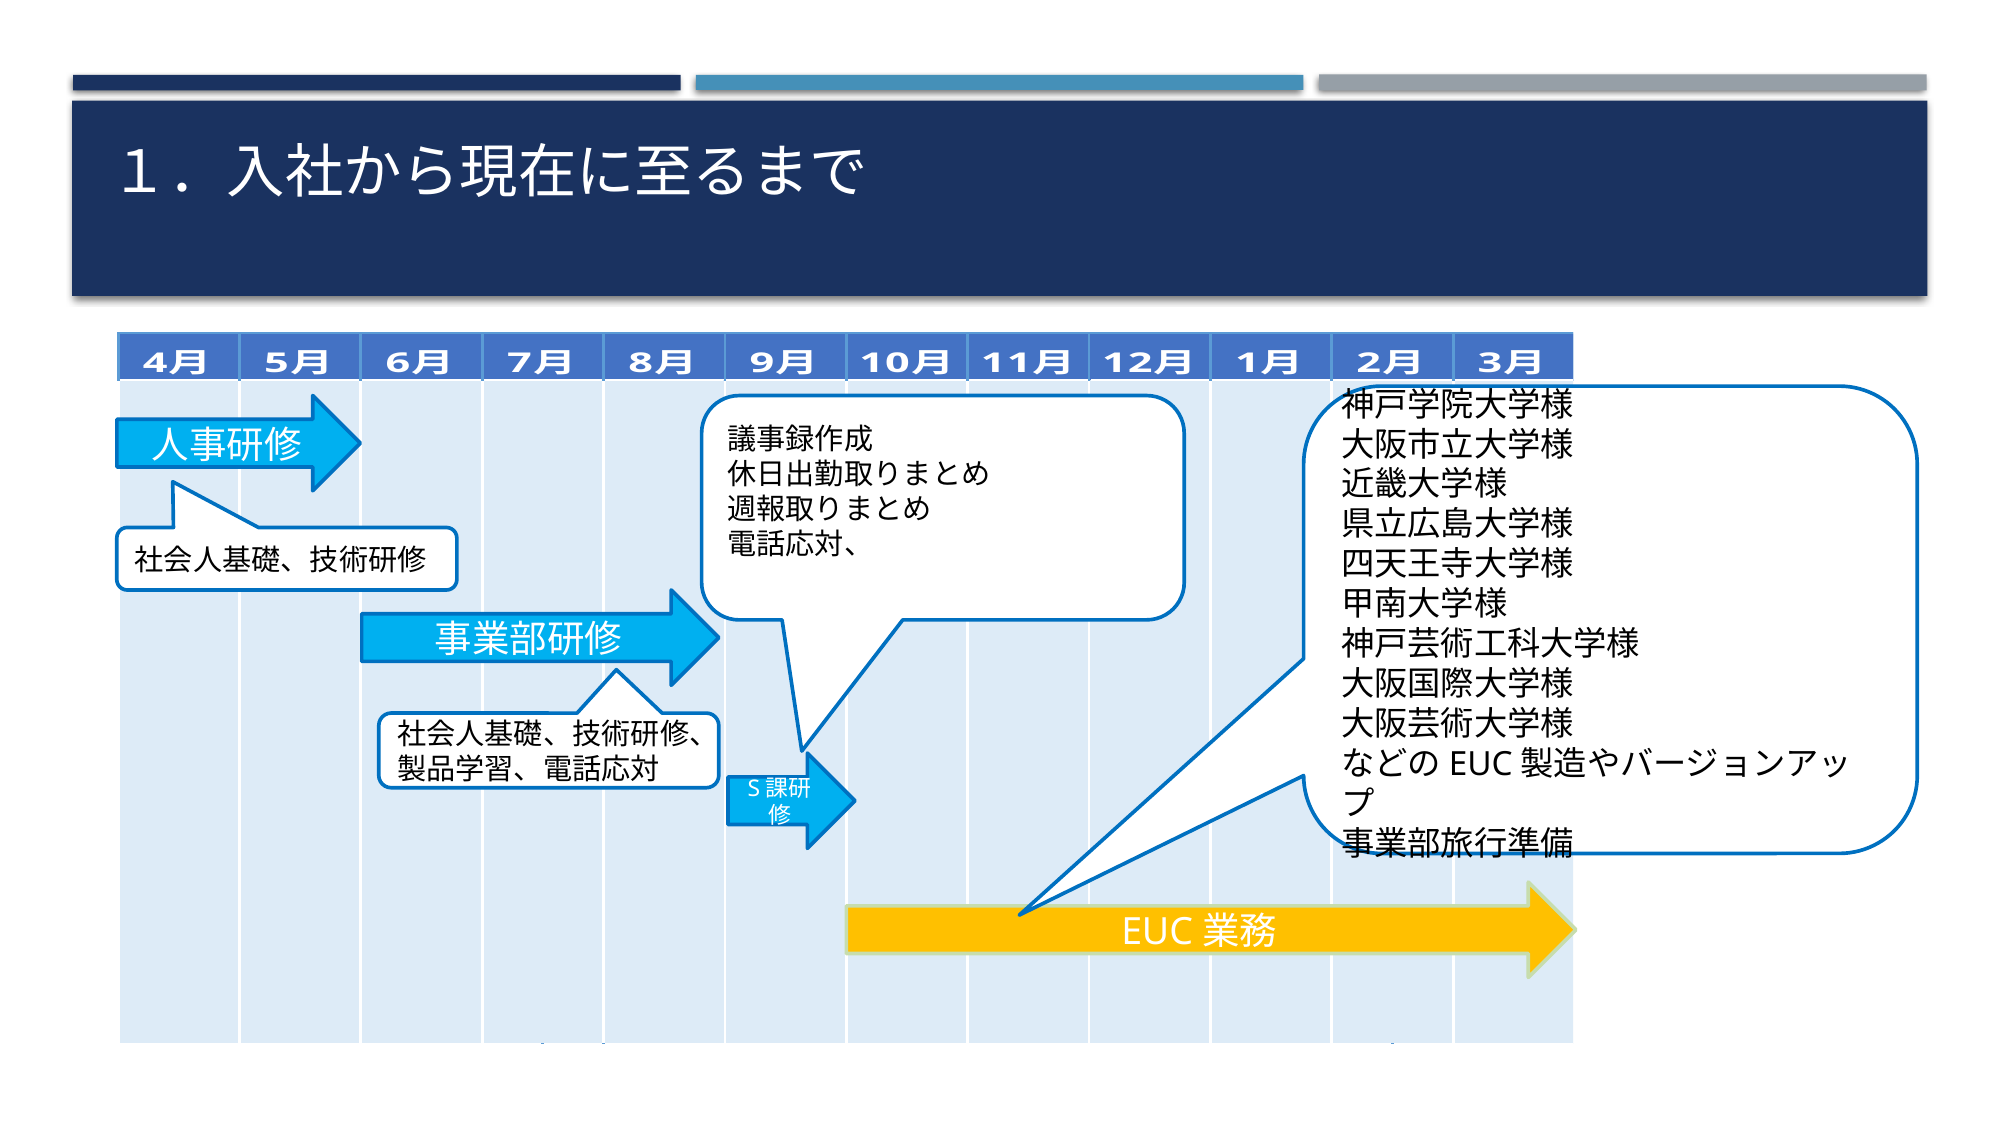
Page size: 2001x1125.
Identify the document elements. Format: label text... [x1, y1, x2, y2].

title １．入社から現在に至るまで [95, 115, 1905, 282]
text_box 神戸学院大学様 大阪市立大学様 近畿大学様 県立広島大学様 四天王寺大学様 甲南大学様 神戸芸術工科大学様 大阪国際大学様 大阪芸術大学様 などのEUC製造やバージョンアップ 事業部旅行準備 [1582, 384, 1920, 856]
picture [116, 331, 1577, 1046]
